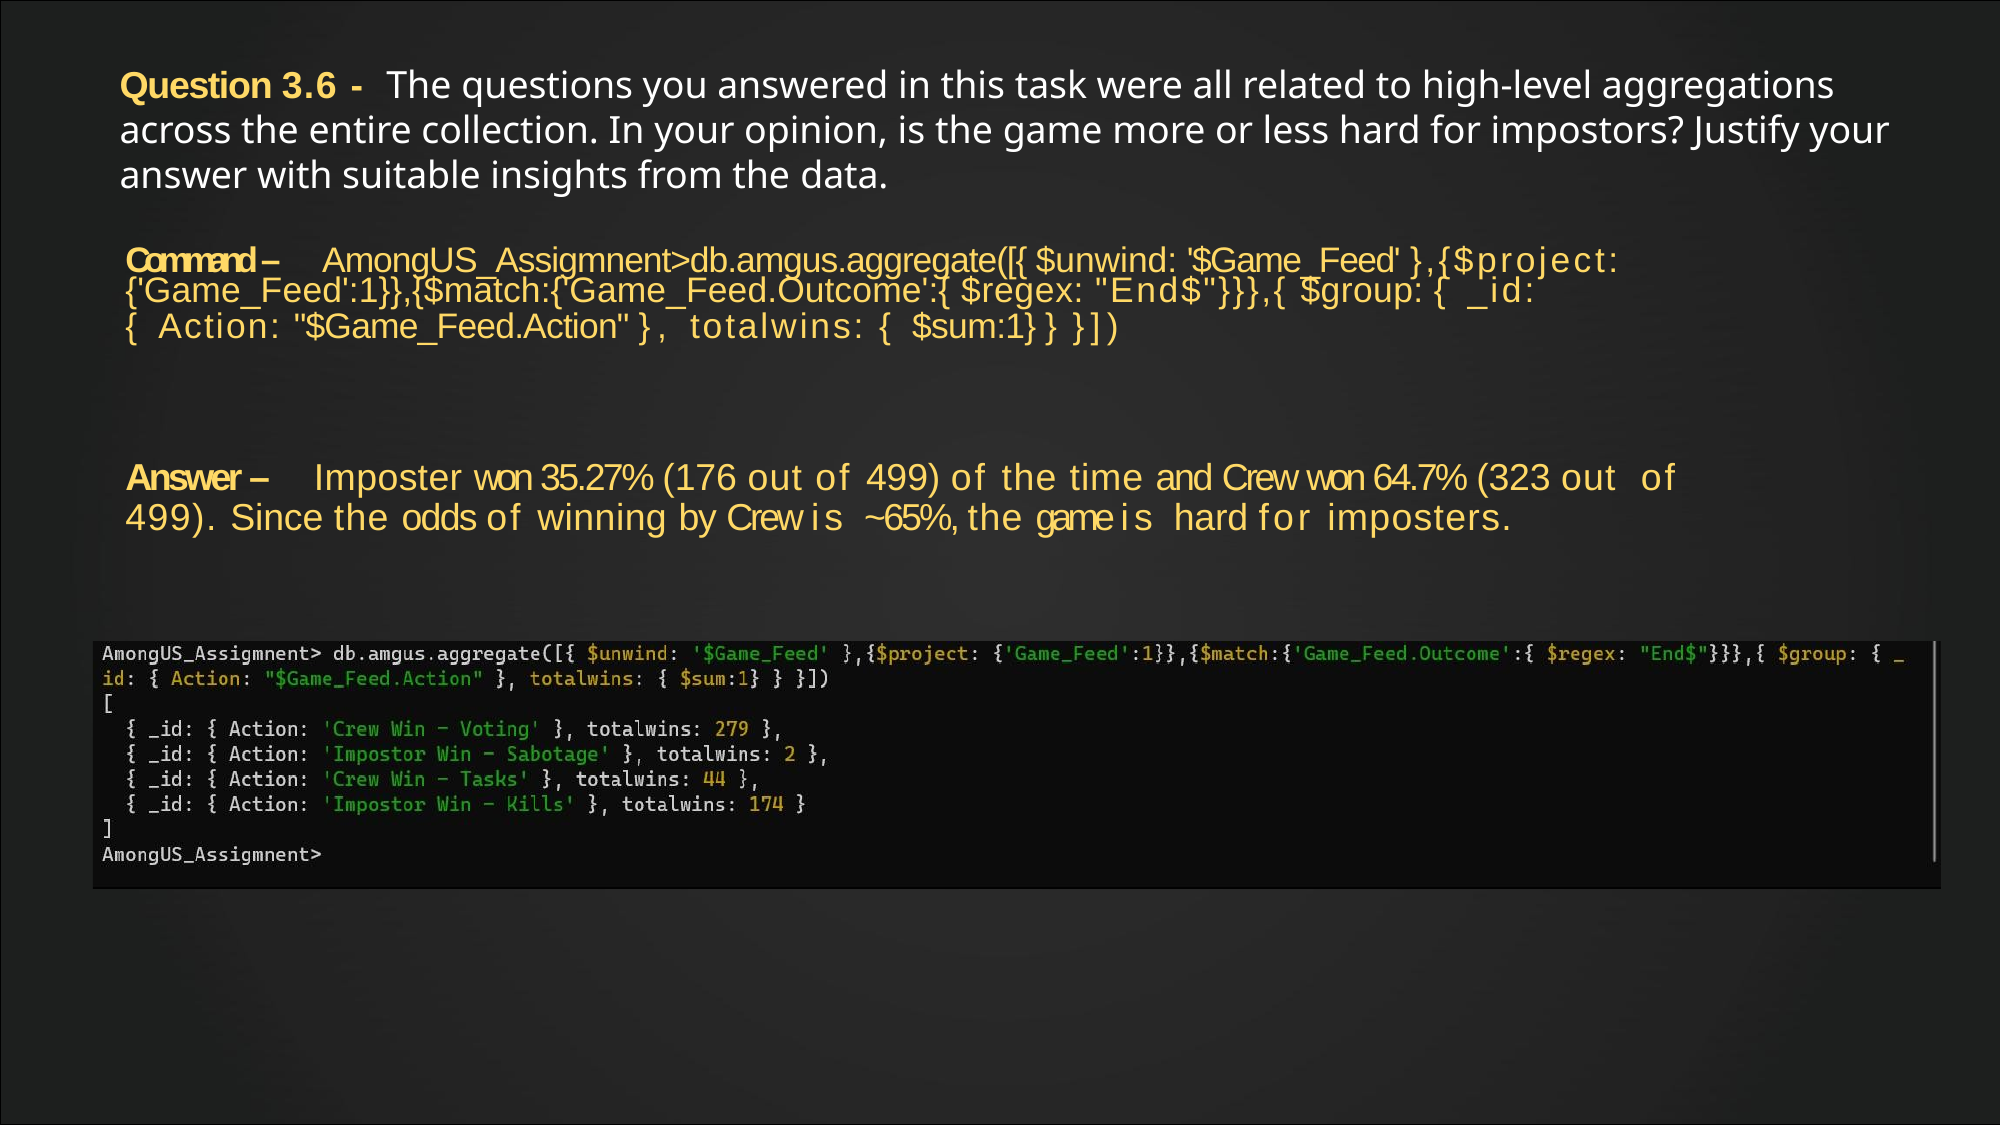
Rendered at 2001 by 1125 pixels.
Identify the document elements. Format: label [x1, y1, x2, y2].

text_box [0, 0, 2000, 1125]
